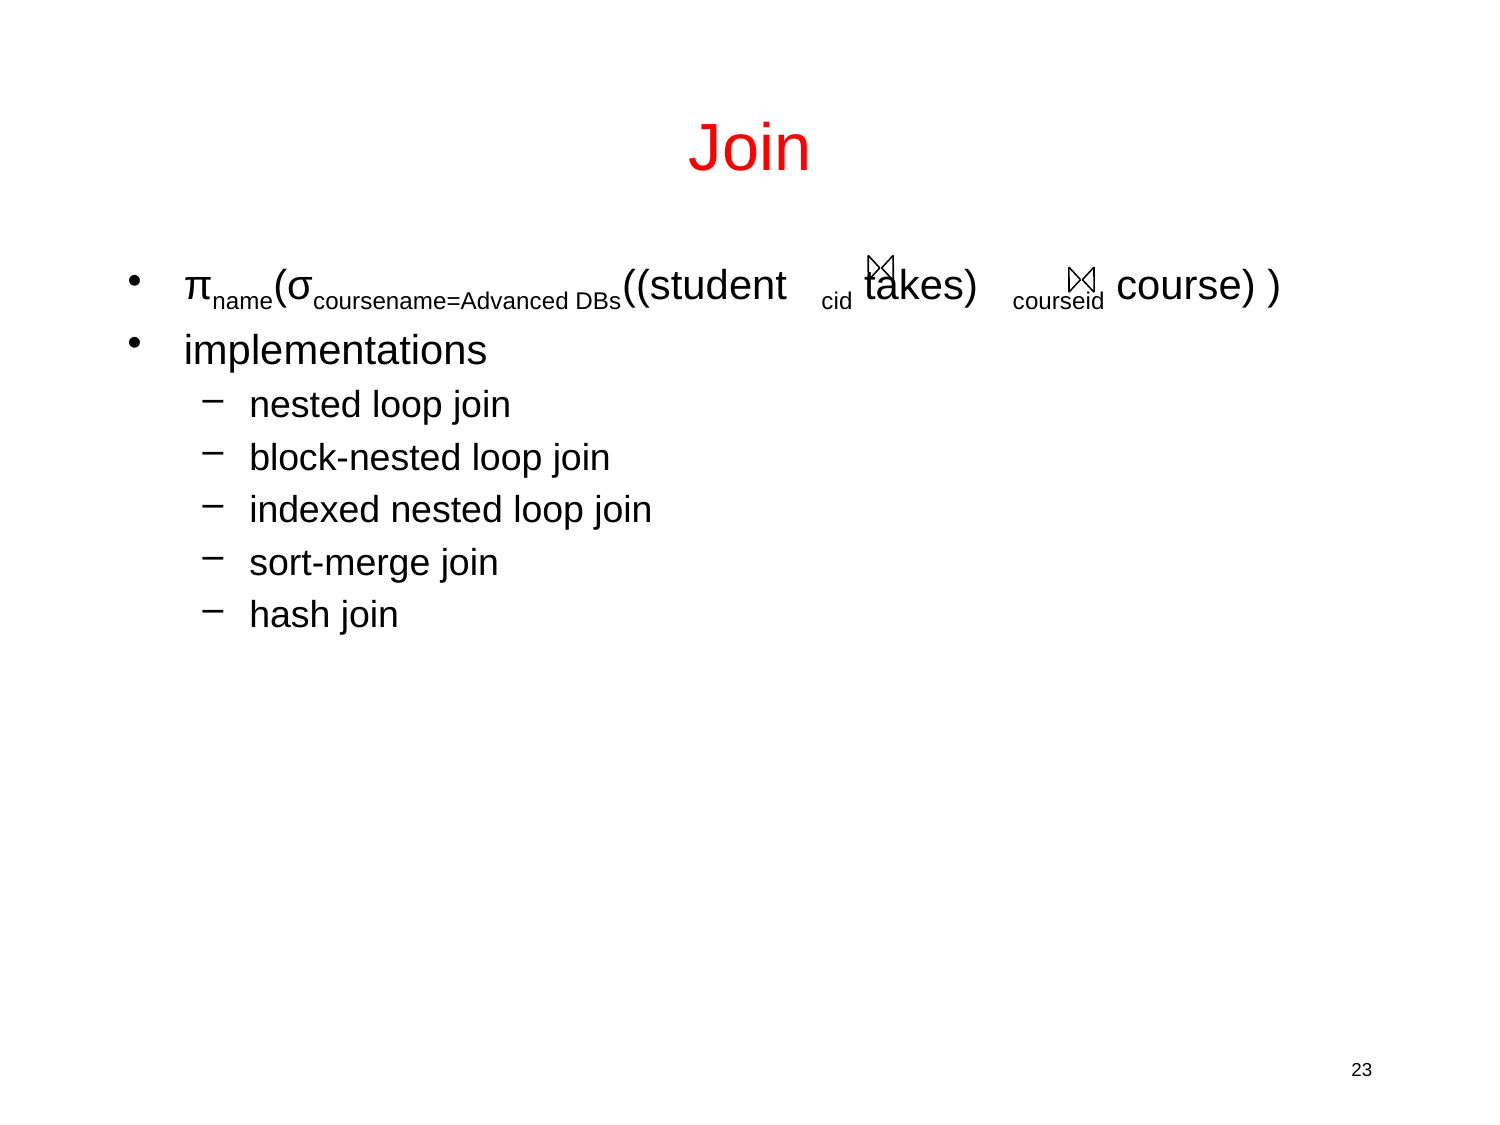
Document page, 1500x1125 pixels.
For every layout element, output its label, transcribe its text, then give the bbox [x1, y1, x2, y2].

list πname(σcoursename=Advanced DBs((student cid takes) courseid course) ) implementations nested loop join block-nested loop join indexed nested loop join sort-merge join hash join [112, 249, 1388, 1025]
title Join [112, 50, 1388, 238]
slide_number 23 [1074, 1049, 1388, 1101]
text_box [1068, 266, 1095, 293]
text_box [867, 255, 894, 281]
